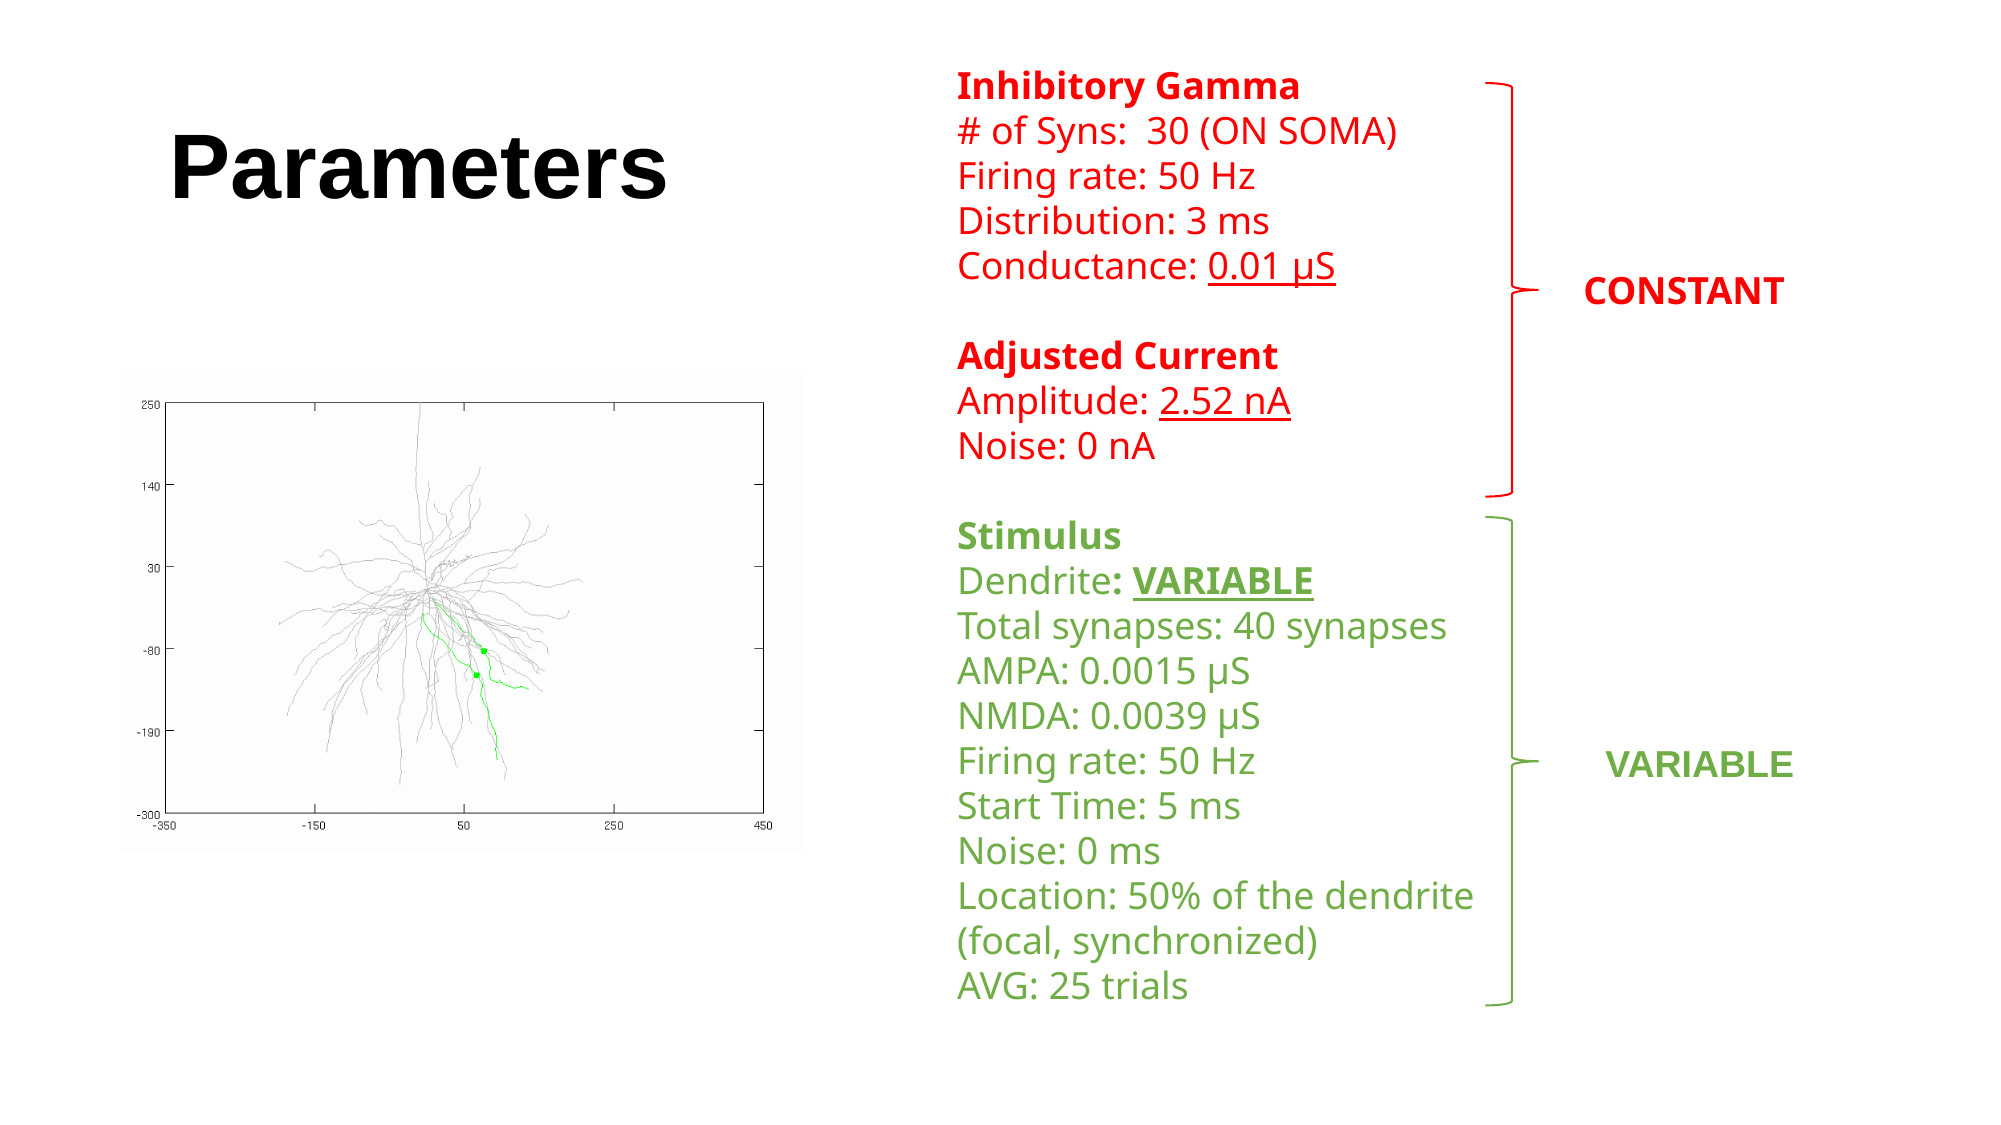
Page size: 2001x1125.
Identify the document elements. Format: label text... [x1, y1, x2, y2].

text_box VARIABLE [1590, 732, 1843, 792]
text_box [1485, 82, 1539, 498]
text_box CONSTANT [1568, 259, 1950, 320]
text_box Inhibitory Gamma # of Syns: 30 (ON SOMA) Firing rate: 50 Hz Distribution: 3 ms Conductance: 0.01 µS Adjusted Current Amplitude: 2.52 nA Noise: 0 nA Stimulus Dendrite: VARIABLE Total synapses: 40 synapses AMPA: 0.0015 µS NMDA: 0.0039 µS Firing rate: 50 Hz Start Time: 5 ms Noise: 0 ms Location: 50% of the dendrite (focal, synchronized) AVG: 25 trials [942, 55, 1539, 1015]
picture [120, 374, 803, 851]
text_box [1485, 516, 1539, 1007]
title Parameters [154, 59, 874, 278]
